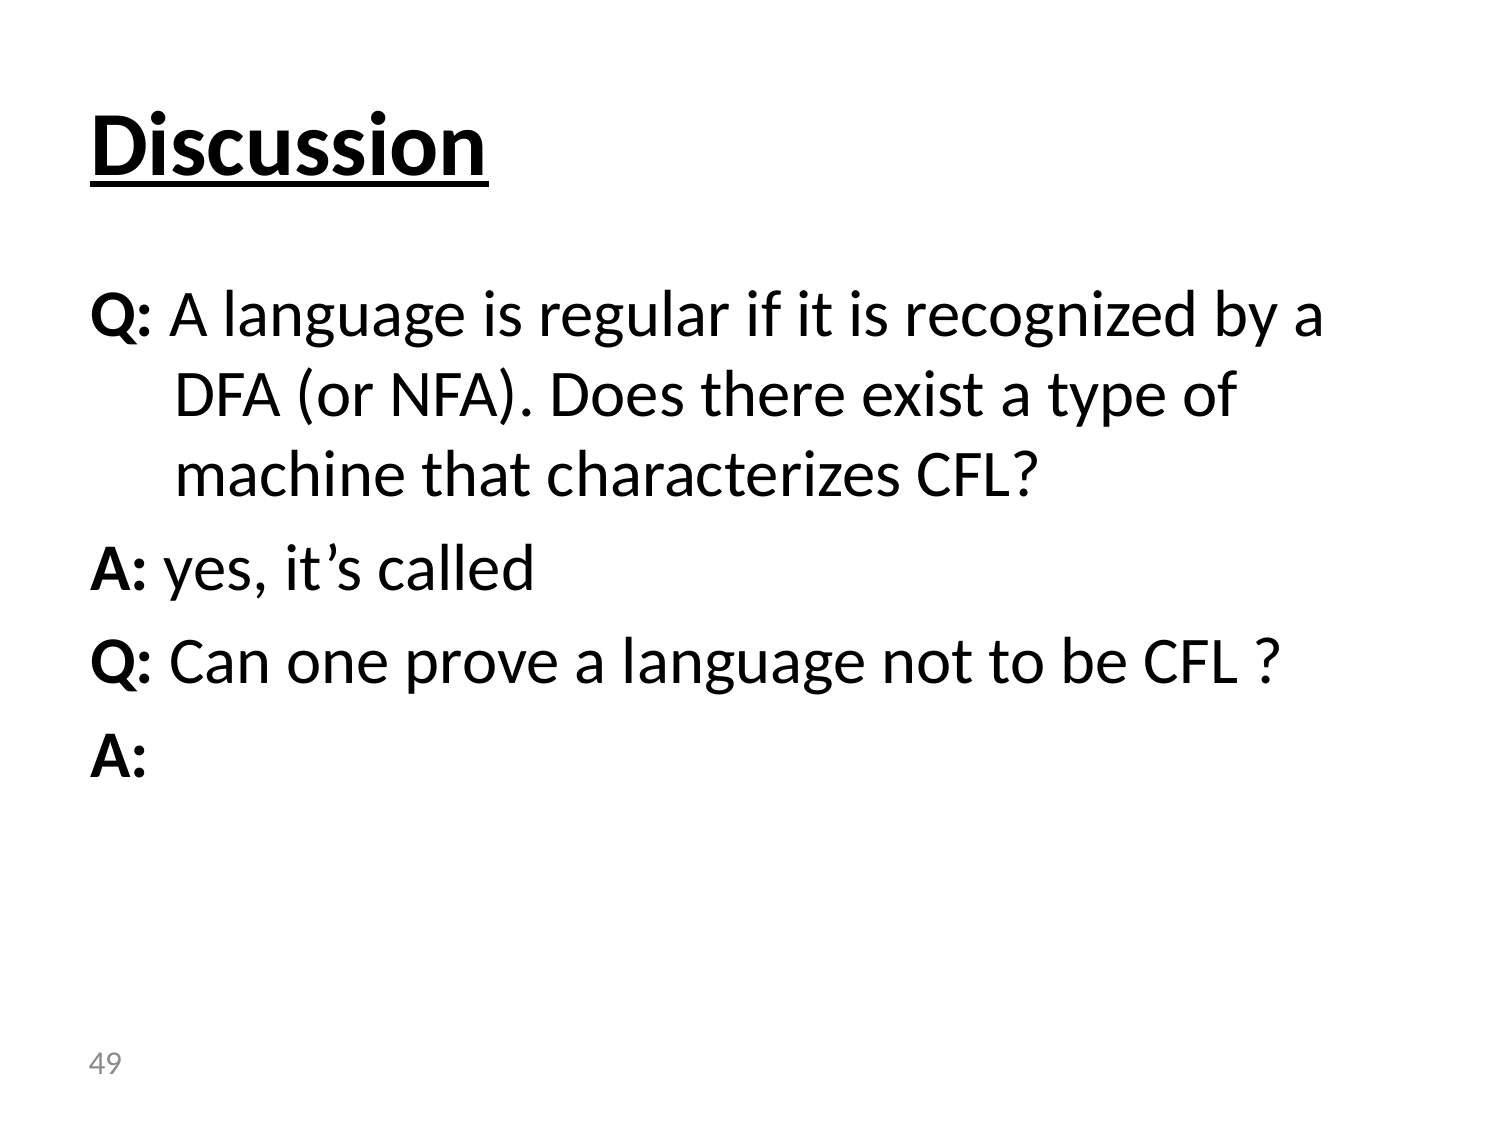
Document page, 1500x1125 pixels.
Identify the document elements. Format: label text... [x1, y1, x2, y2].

slide_number 49 [58, 1031, 409, 1092]
title Discussion [75, 45, 1425, 233]
list Q: A language is regular if it is recognized by a DFA (or NFA). Does there exist a type of machine that characterizes CFL? A: yes, it’s called Q: Can one prove a language not to be CFL ? A: [75, 262, 1425, 1005]
